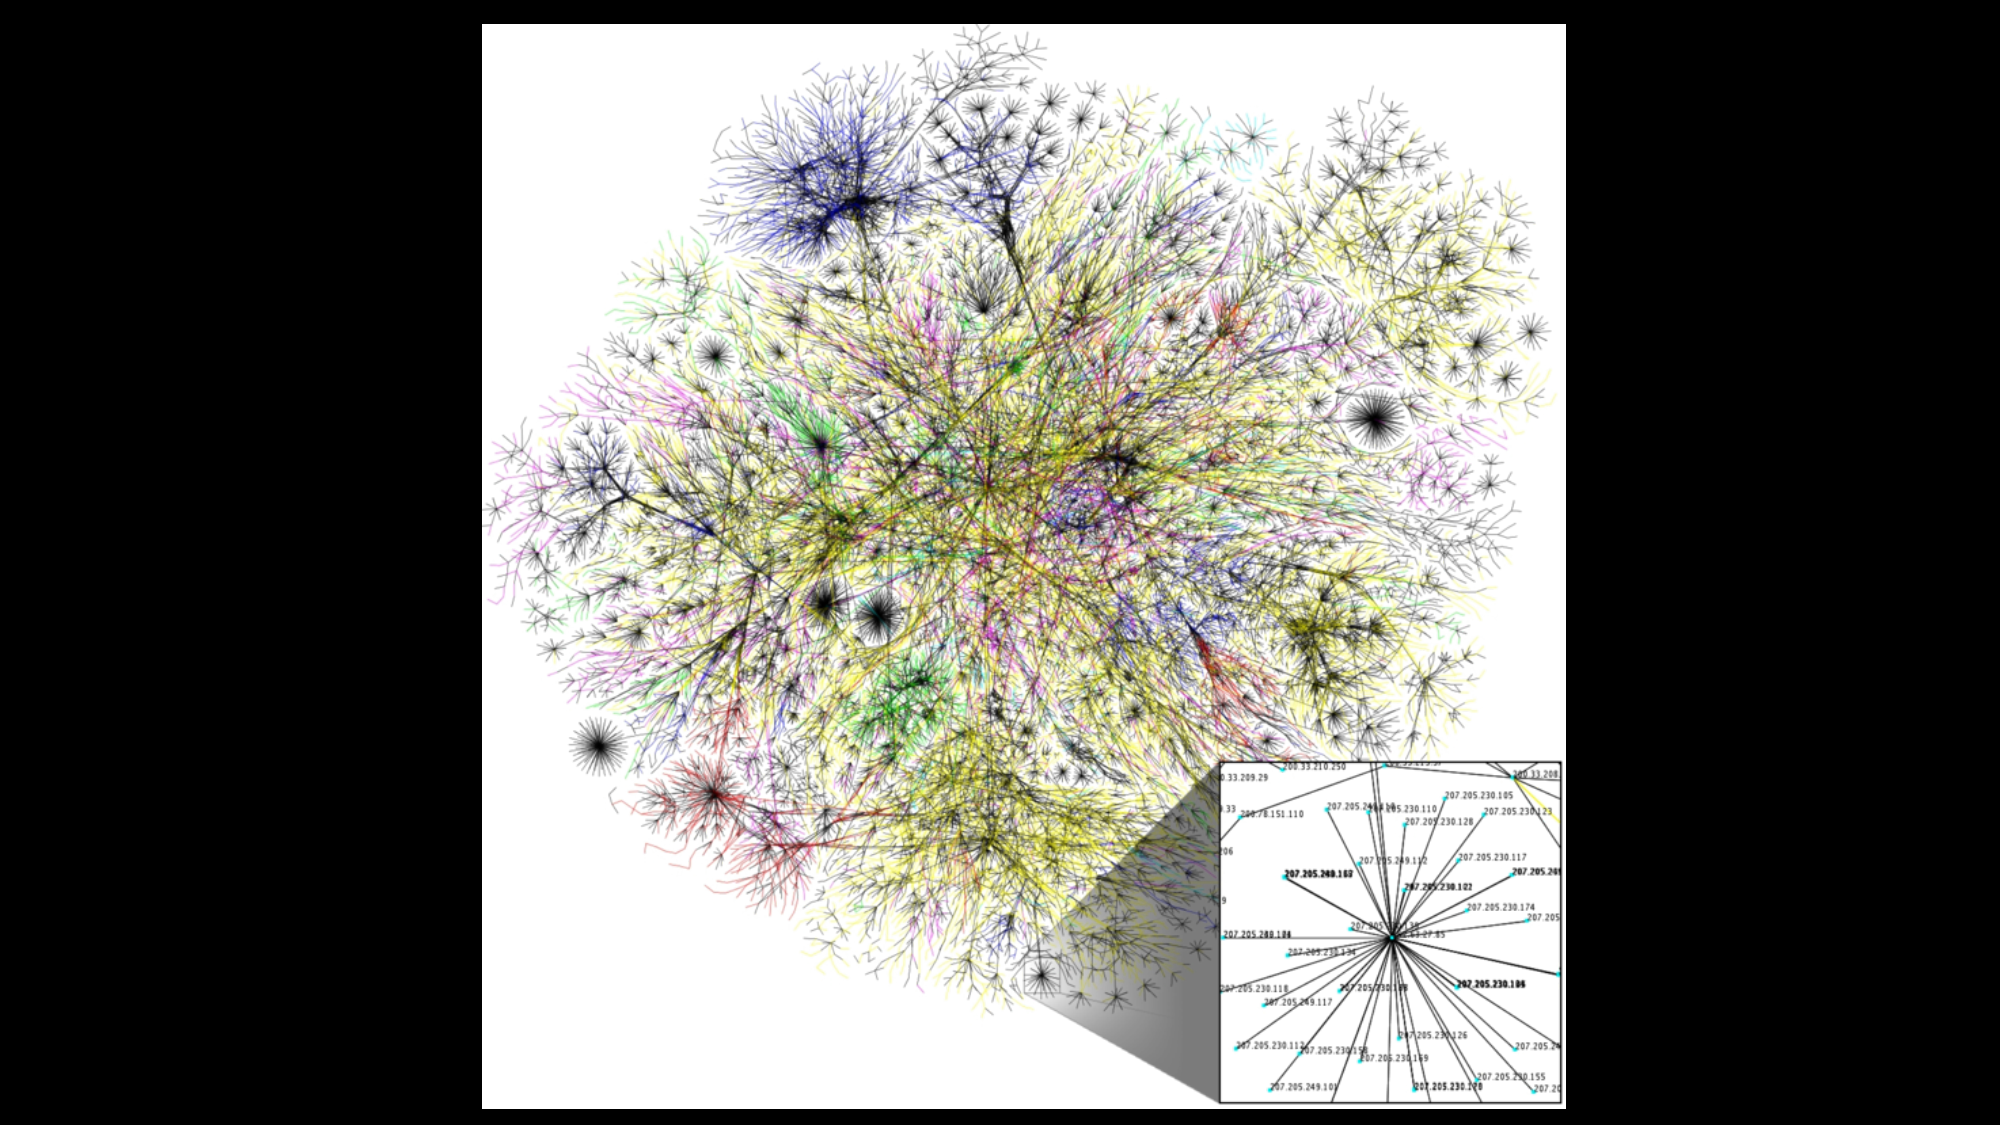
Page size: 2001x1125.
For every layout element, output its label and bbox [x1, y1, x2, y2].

list [481, 24, 1567, 1109]
